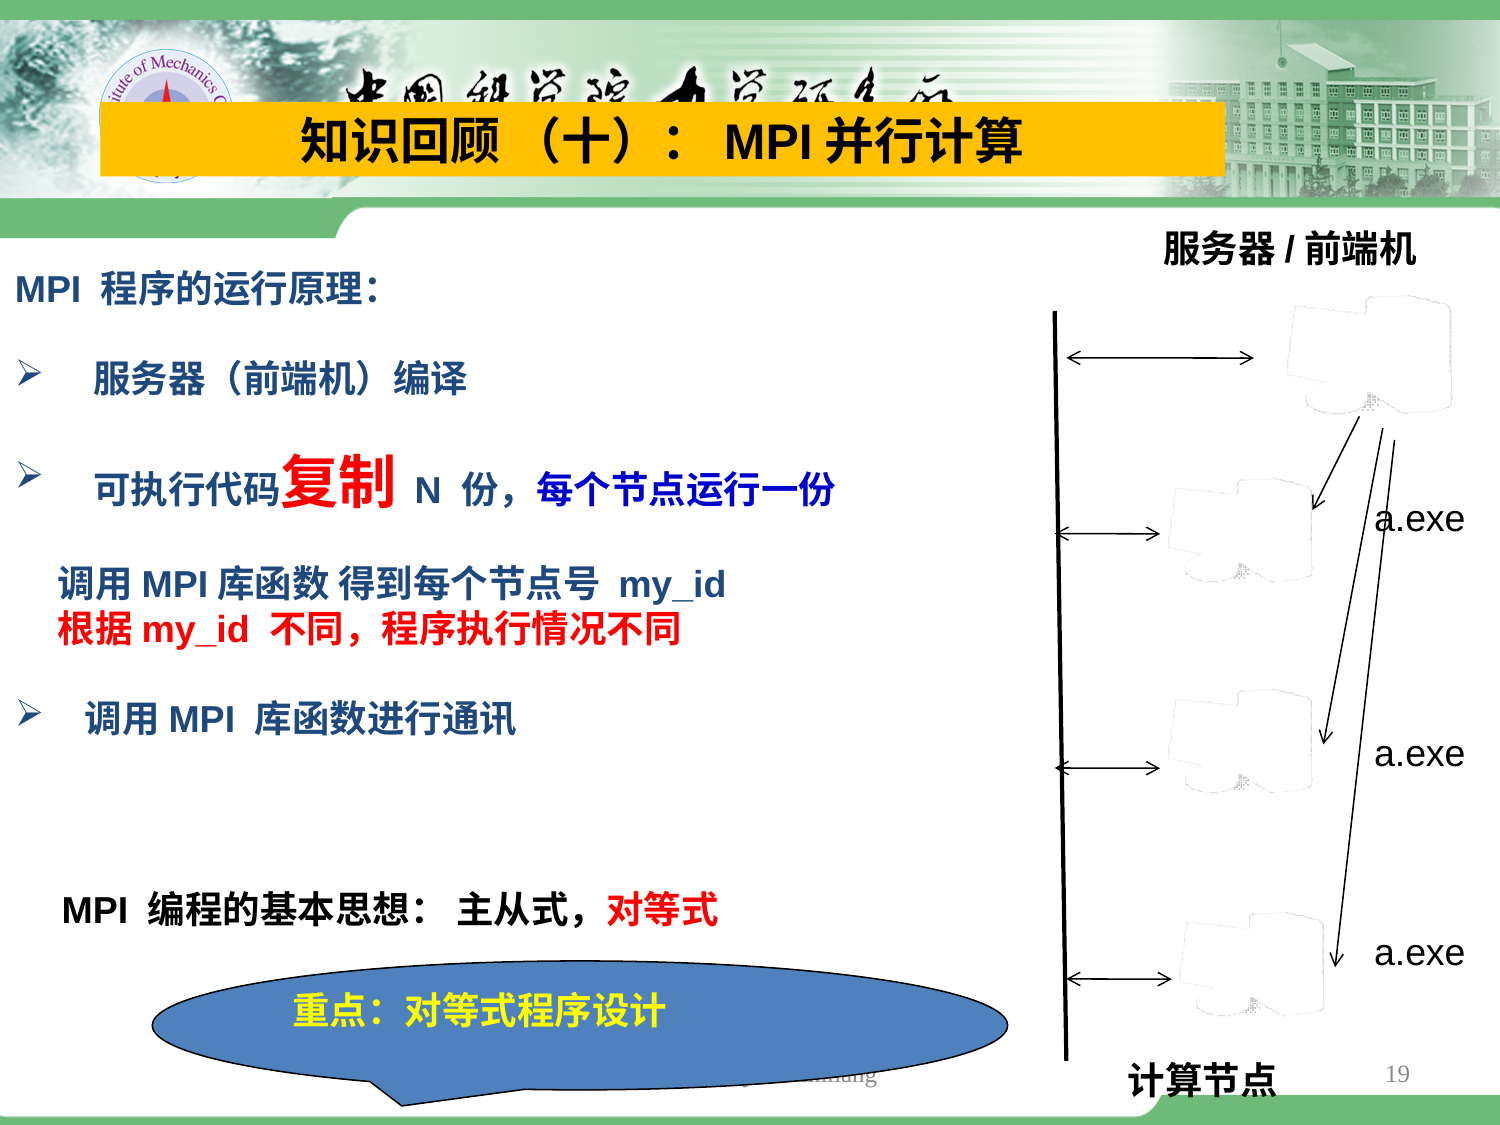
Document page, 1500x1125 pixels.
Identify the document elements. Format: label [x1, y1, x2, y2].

picture [0, 0, 1500, 1125]
text_box [1054, 216, 1500, 1125]
